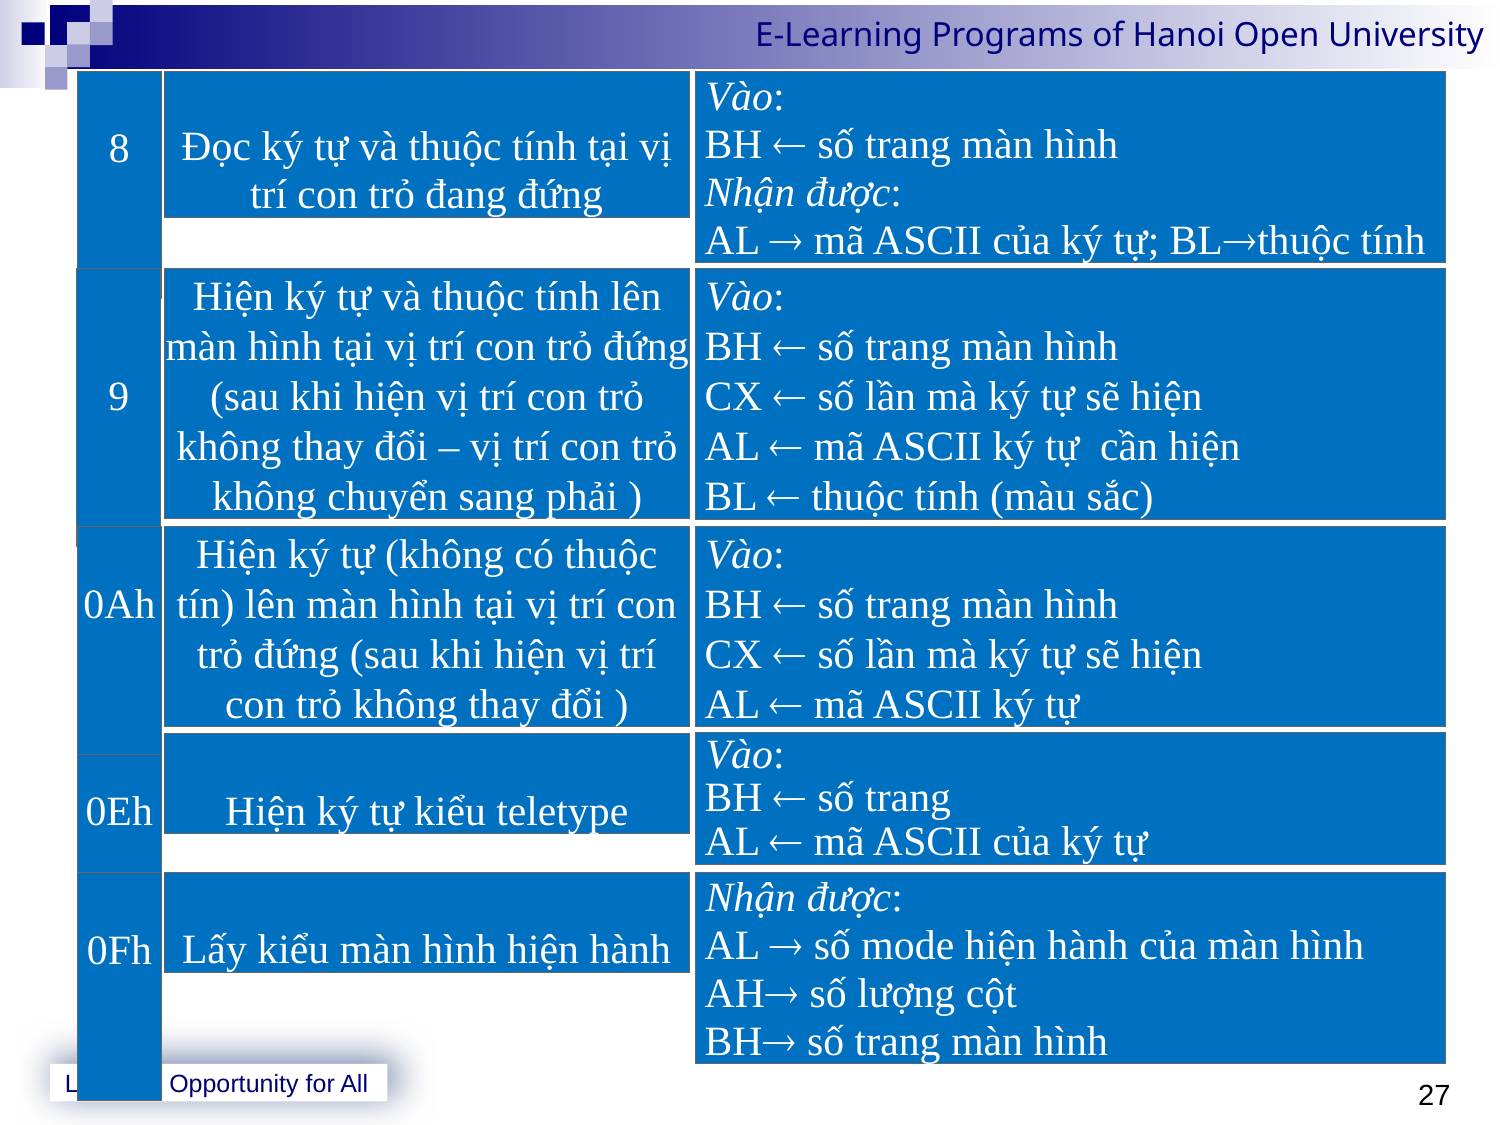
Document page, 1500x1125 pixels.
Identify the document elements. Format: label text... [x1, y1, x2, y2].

text_box 0Eh [77, 755, 162, 872]
text_box [1002, 727, 1021, 732]
text_box Nhận được: AL  số mode hiện hành của màn hình AH số lượng cột BH số trang màn hình [695, 872, 1446, 1064]
text_box Hiện ký tự (không có thuộc tín) lên màn hình tại vị trí con trỏ đứng (sau khi hiện vị trí con trỏ không thay đổi ) [164, 526, 690, 727]
text_box Hiện ký tự và thuộc tính lên màn hình tại vị trí con trỏ đứng (sau khi hiện vị trí con trỏ không thay đổi – vị trí con trỏ không chuyển sang phải ) [164, 268, 690, 519]
text_box 9 [76, 268, 161, 547]
text_box Hiện ký tự kiểu teletype [164, 733, 690, 834]
text_box Lấy kiểu màn hình hiện hành [164, 872, 690, 973]
text_box [988, 865, 1015, 872]
text_box Vào: BH  số trang màn hình CX  số lần mà ký tự sẽ hiện AL  mã ASCII ký tự [695, 526, 1446, 727]
text_box 8 [77, 71, 162, 299]
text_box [698, 774, 730, 814]
text_box 0Ah [77, 526, 162, 755]
slide_number 27 [1418, 1069, 1464, 1115]
text_box [32, 11, 1488, 995]
text_box Đọc ký tự và thuộc tính tại vị trí con trỏ đang đứng [164, 71, 690, 218]
text_box Vào: BH  số trang màn hình CX  số lần mà ký tự sẽ hiện AL  mã ASCII ký tự cần hiện BL  thuộc tính (màu sắc) [695, 268, 1446, 520]
text_box Vào: BH  số trang AL  mã ASCII của ký tự [695, 732, 1446, 865]
text_box [17, 16, 1473, 1125]
text_box Vào: BH  số trang màn hình Nhận được: AL  mã ASCII của ký tự; BLthuộc tính [695, 71, 1446, 263]
text_box 0Fh [77, 872, 162, 1101]
